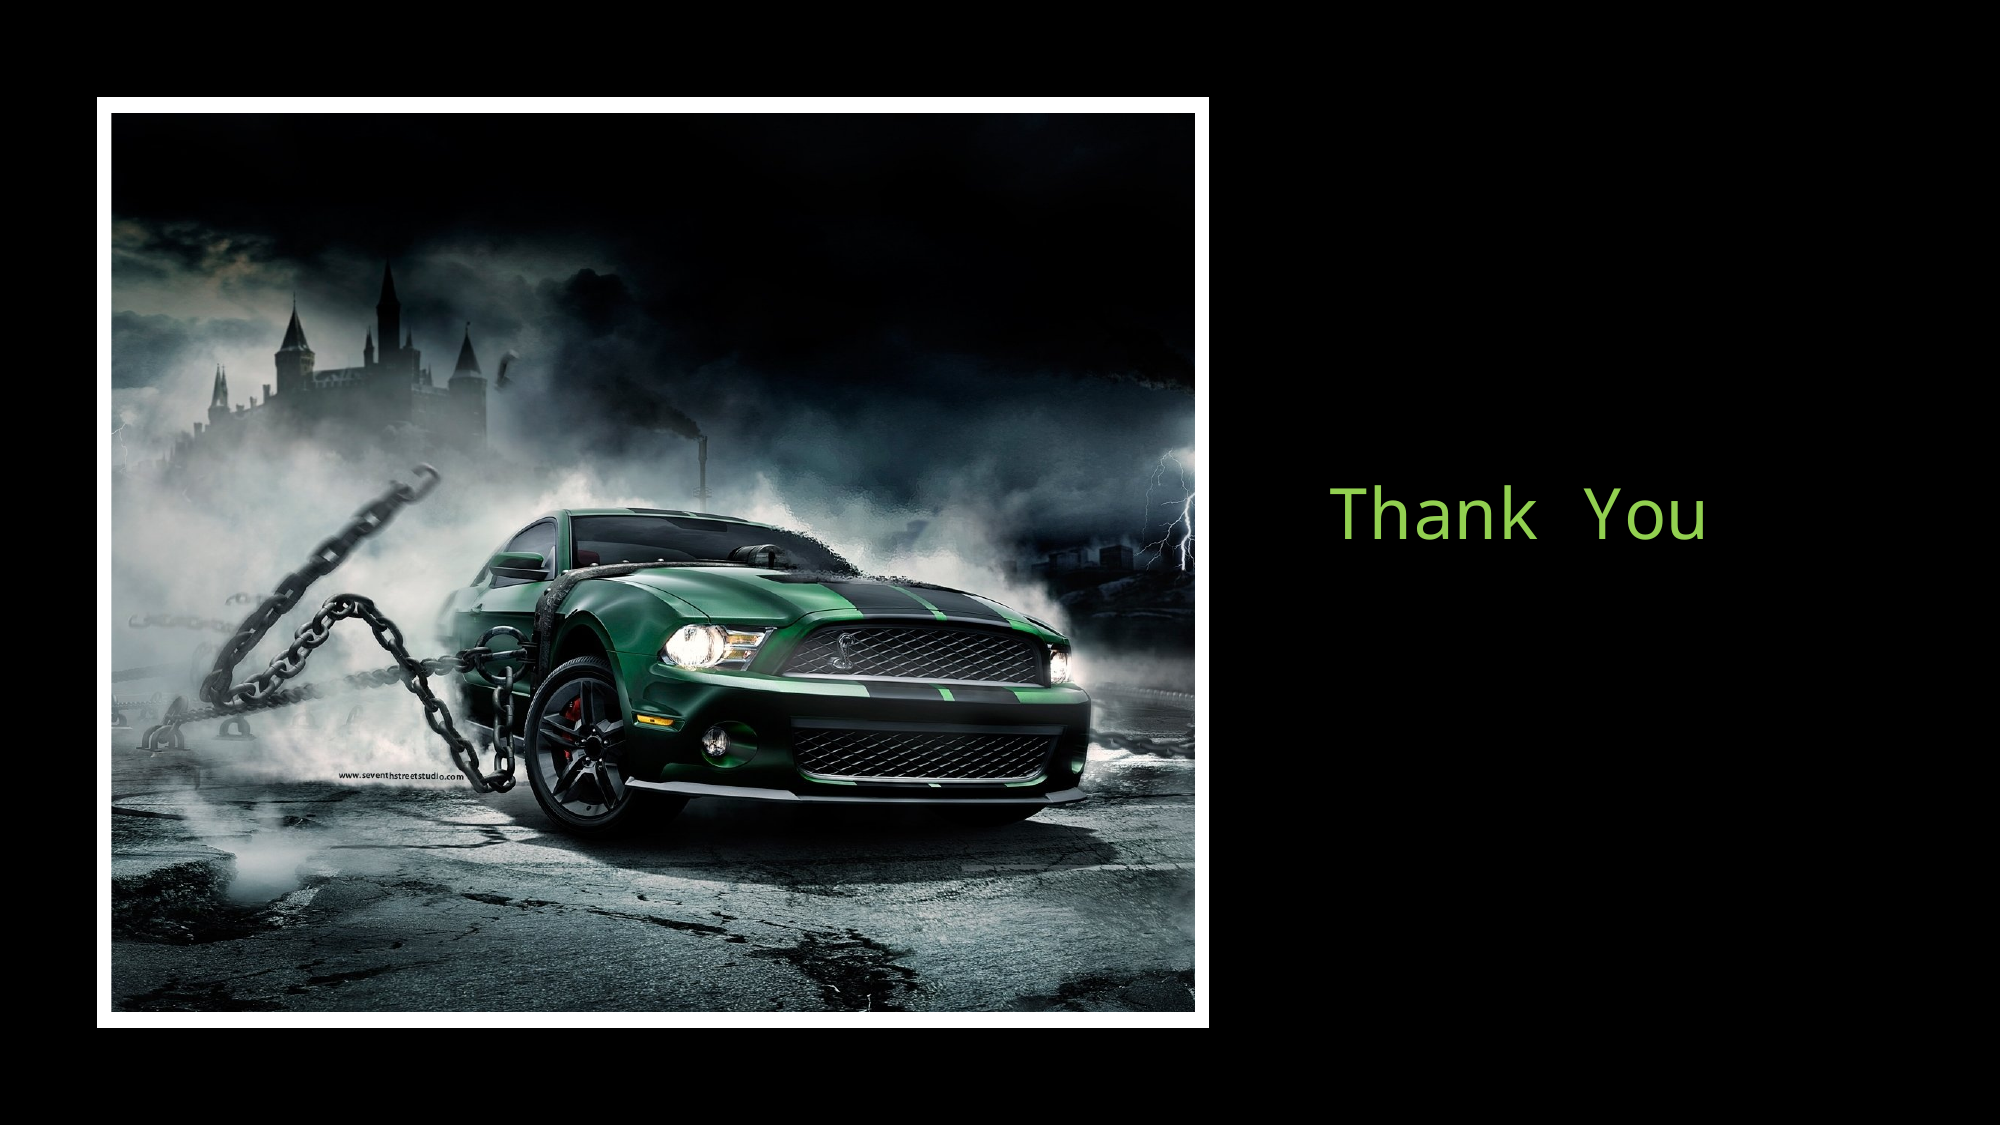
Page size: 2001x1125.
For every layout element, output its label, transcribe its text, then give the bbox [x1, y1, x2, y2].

title Thank You [1312, 262, 1825, 563]
picture [111, 113, 1195, 1012]
